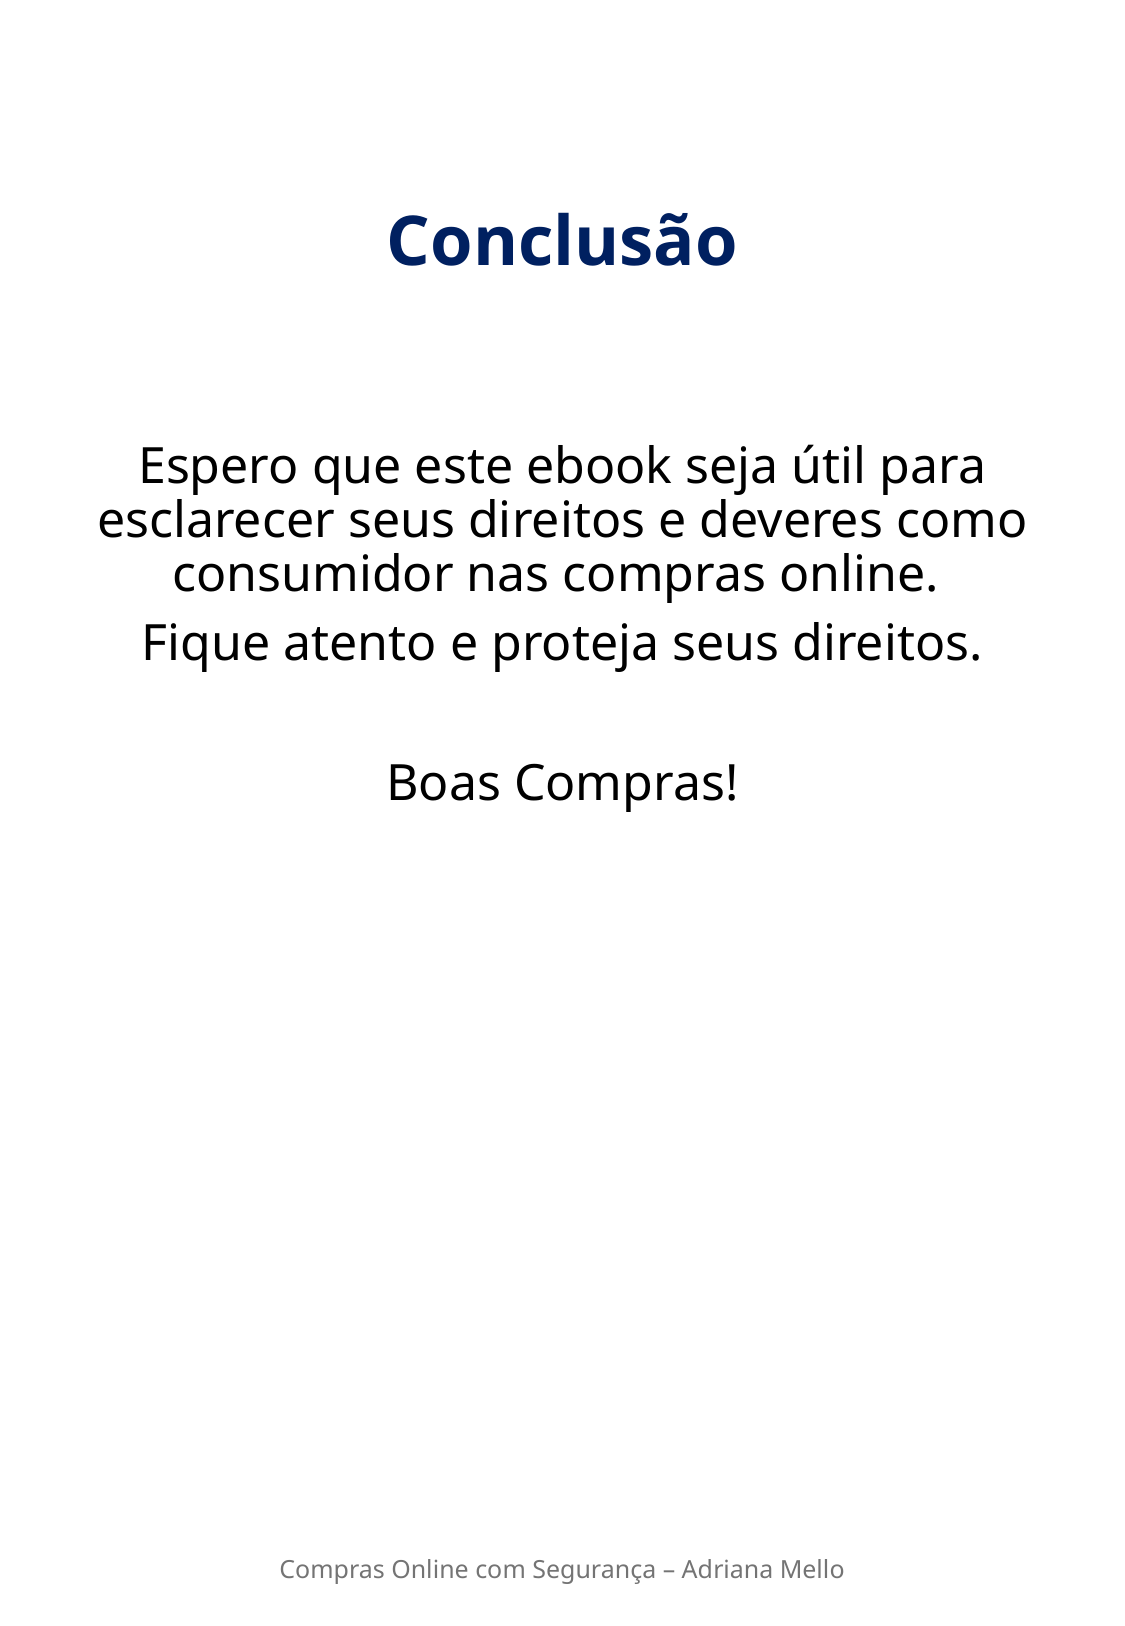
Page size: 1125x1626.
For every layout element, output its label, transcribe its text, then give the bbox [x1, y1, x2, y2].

text_box Compras Online com Segurança – Adriana Mello [264, 1545, 861, 1591]
list Espero que este ebook seja útil para esclarecer seus direitos e deveres como consumidor nas compras online. Fique atento e proteja seus direitos. Boas Compras! [77, 432, 1048, 1464]
title Conclusão [0, 86, 1125, 401]
